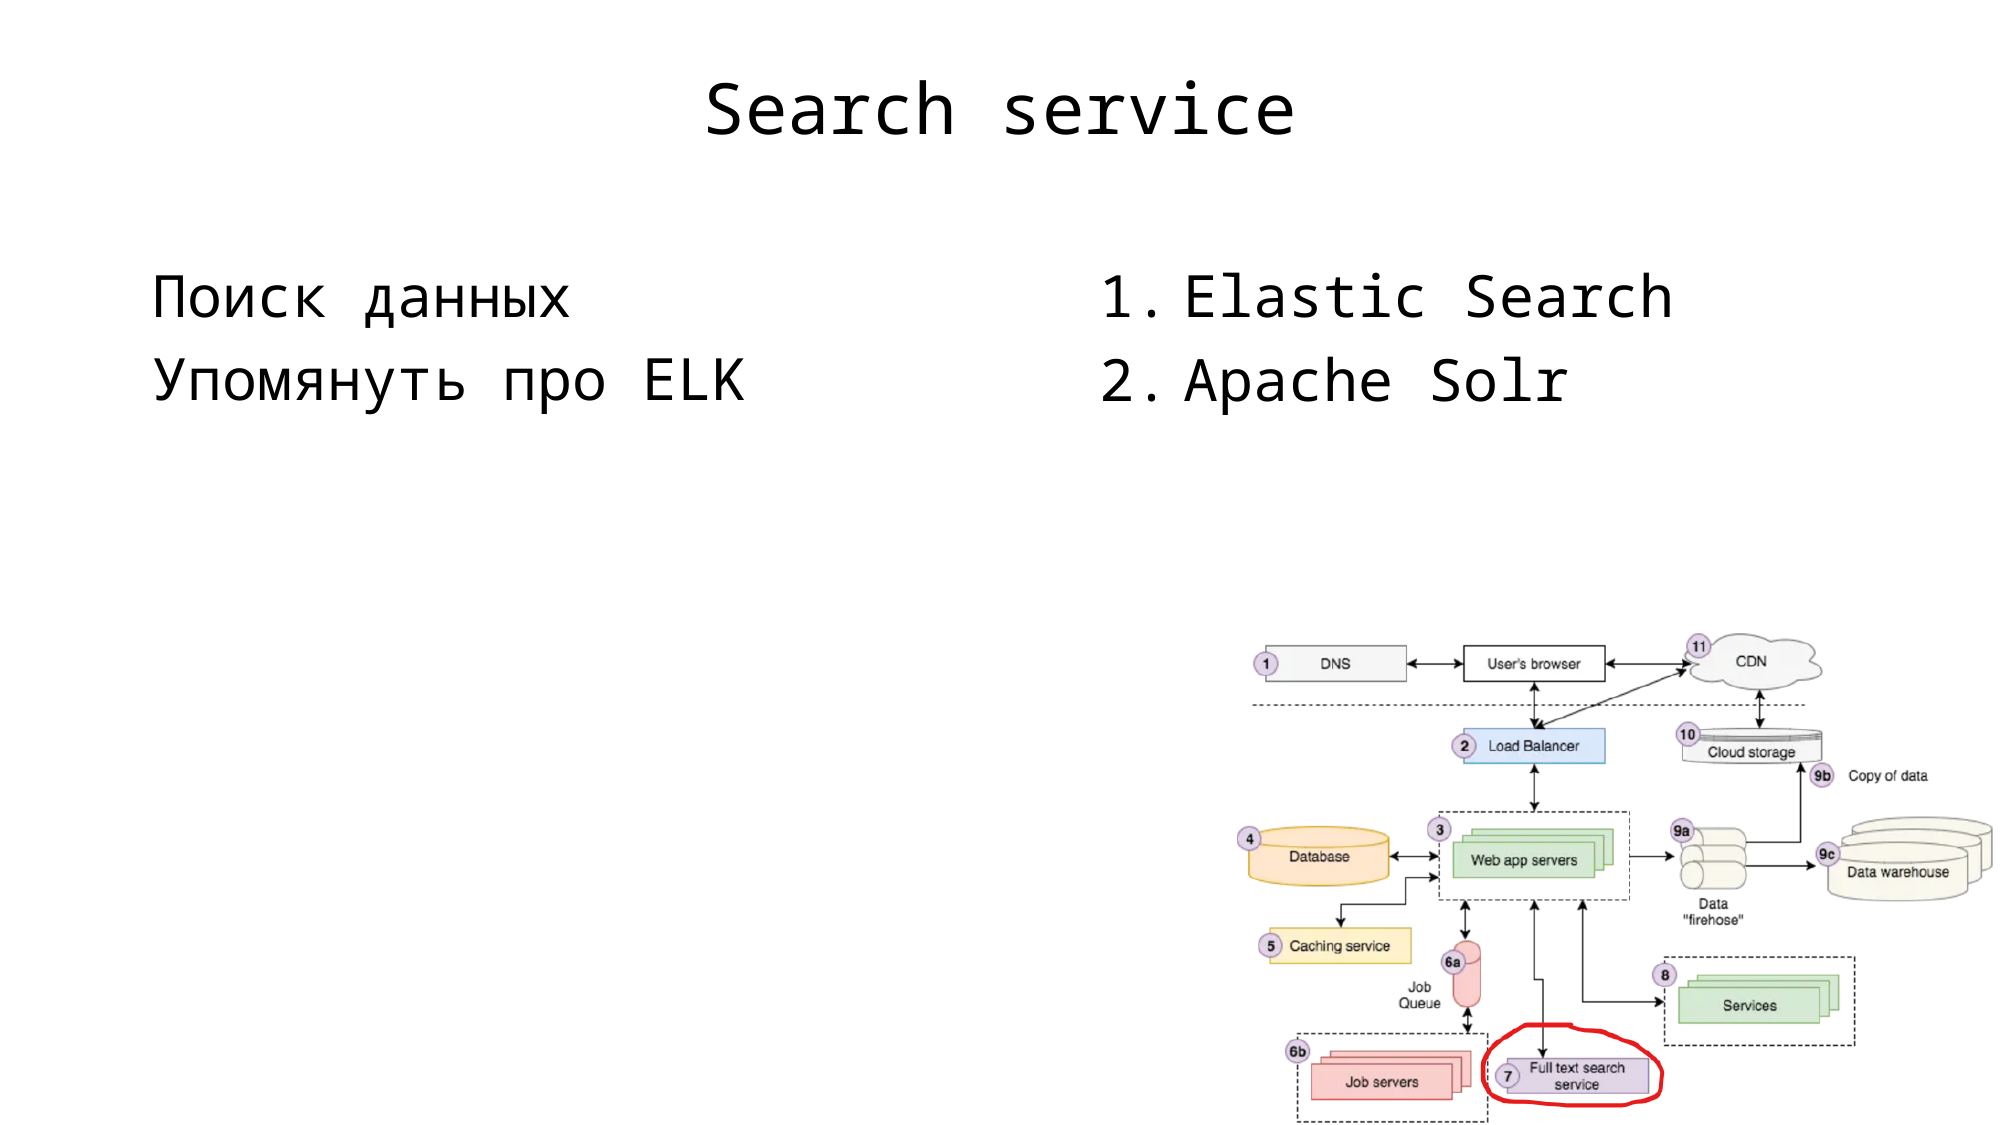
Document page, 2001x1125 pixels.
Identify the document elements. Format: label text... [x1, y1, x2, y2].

picture [1237, 633, 2000, 1125]
title Search service [137, 42, 1863, 181]
text_box Elastic Search Apache Solr [1084, 260, 1863, 590]
list Поиск данных Упомянуть про ELK [137, 259, 916, 973]
